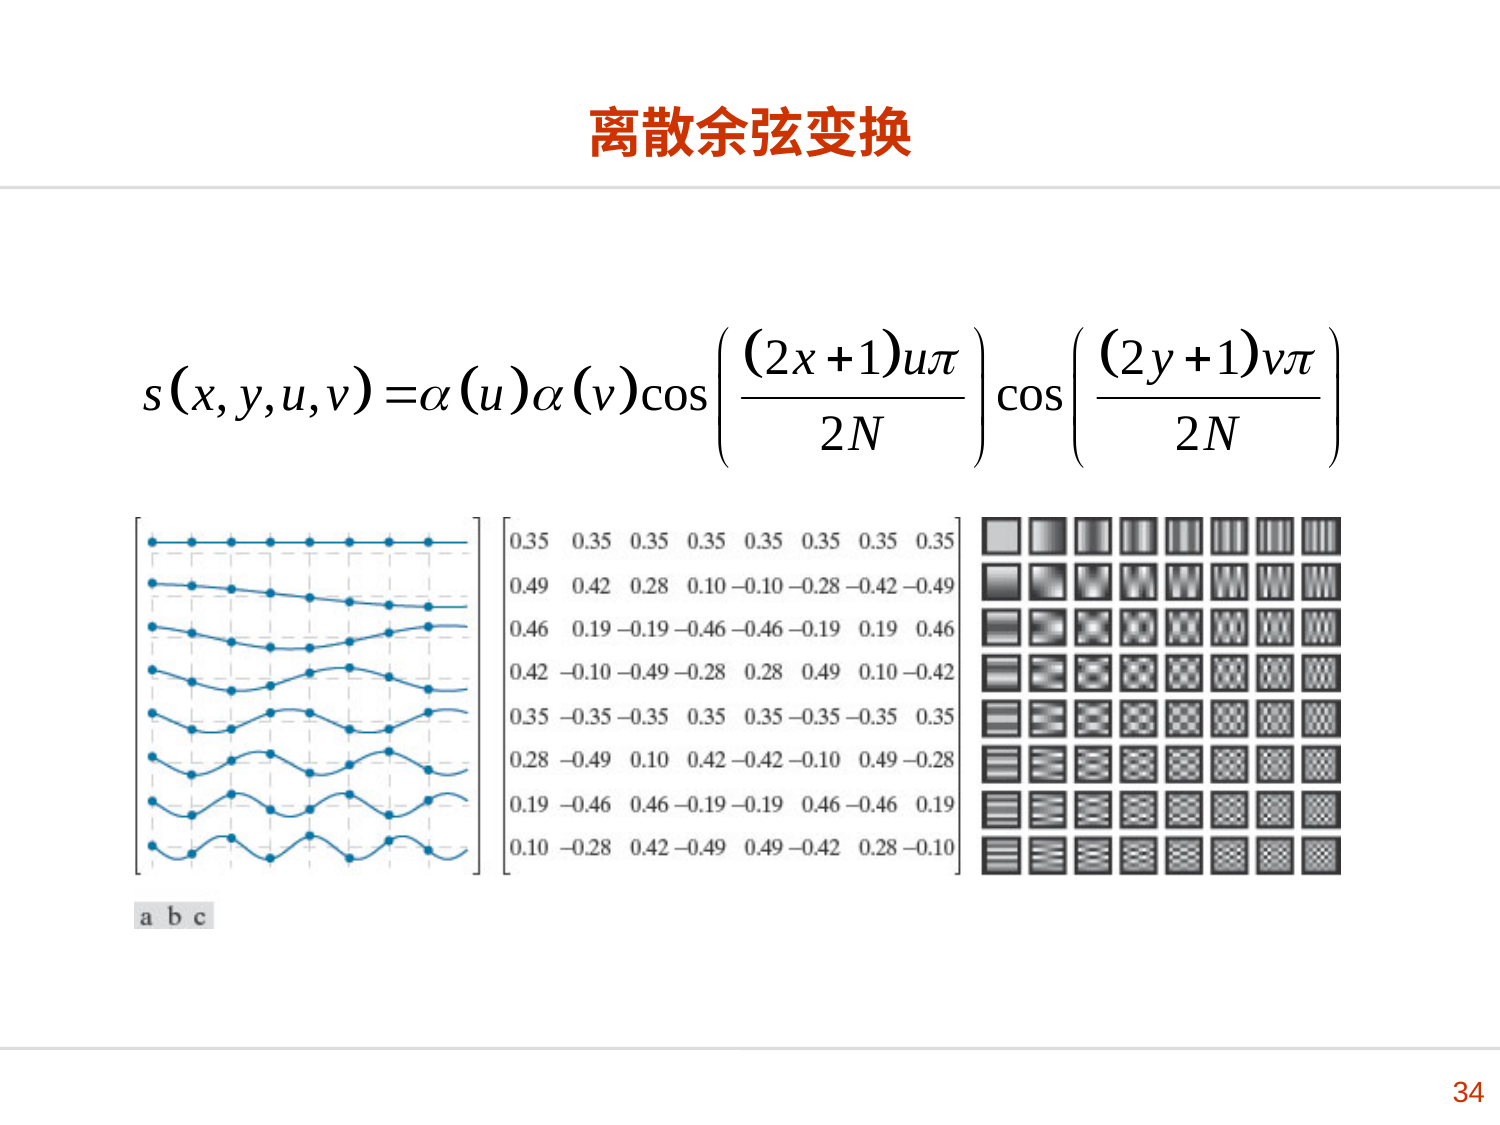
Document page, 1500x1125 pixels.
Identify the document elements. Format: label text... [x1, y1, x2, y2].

title 离散余弦变换 [75, 91, 1425, 182]
slide_number 34 [1149, 1065, 1500, 1104]
picture [134, 517, 1341, 929]
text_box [134, 316, 1354, 479]
